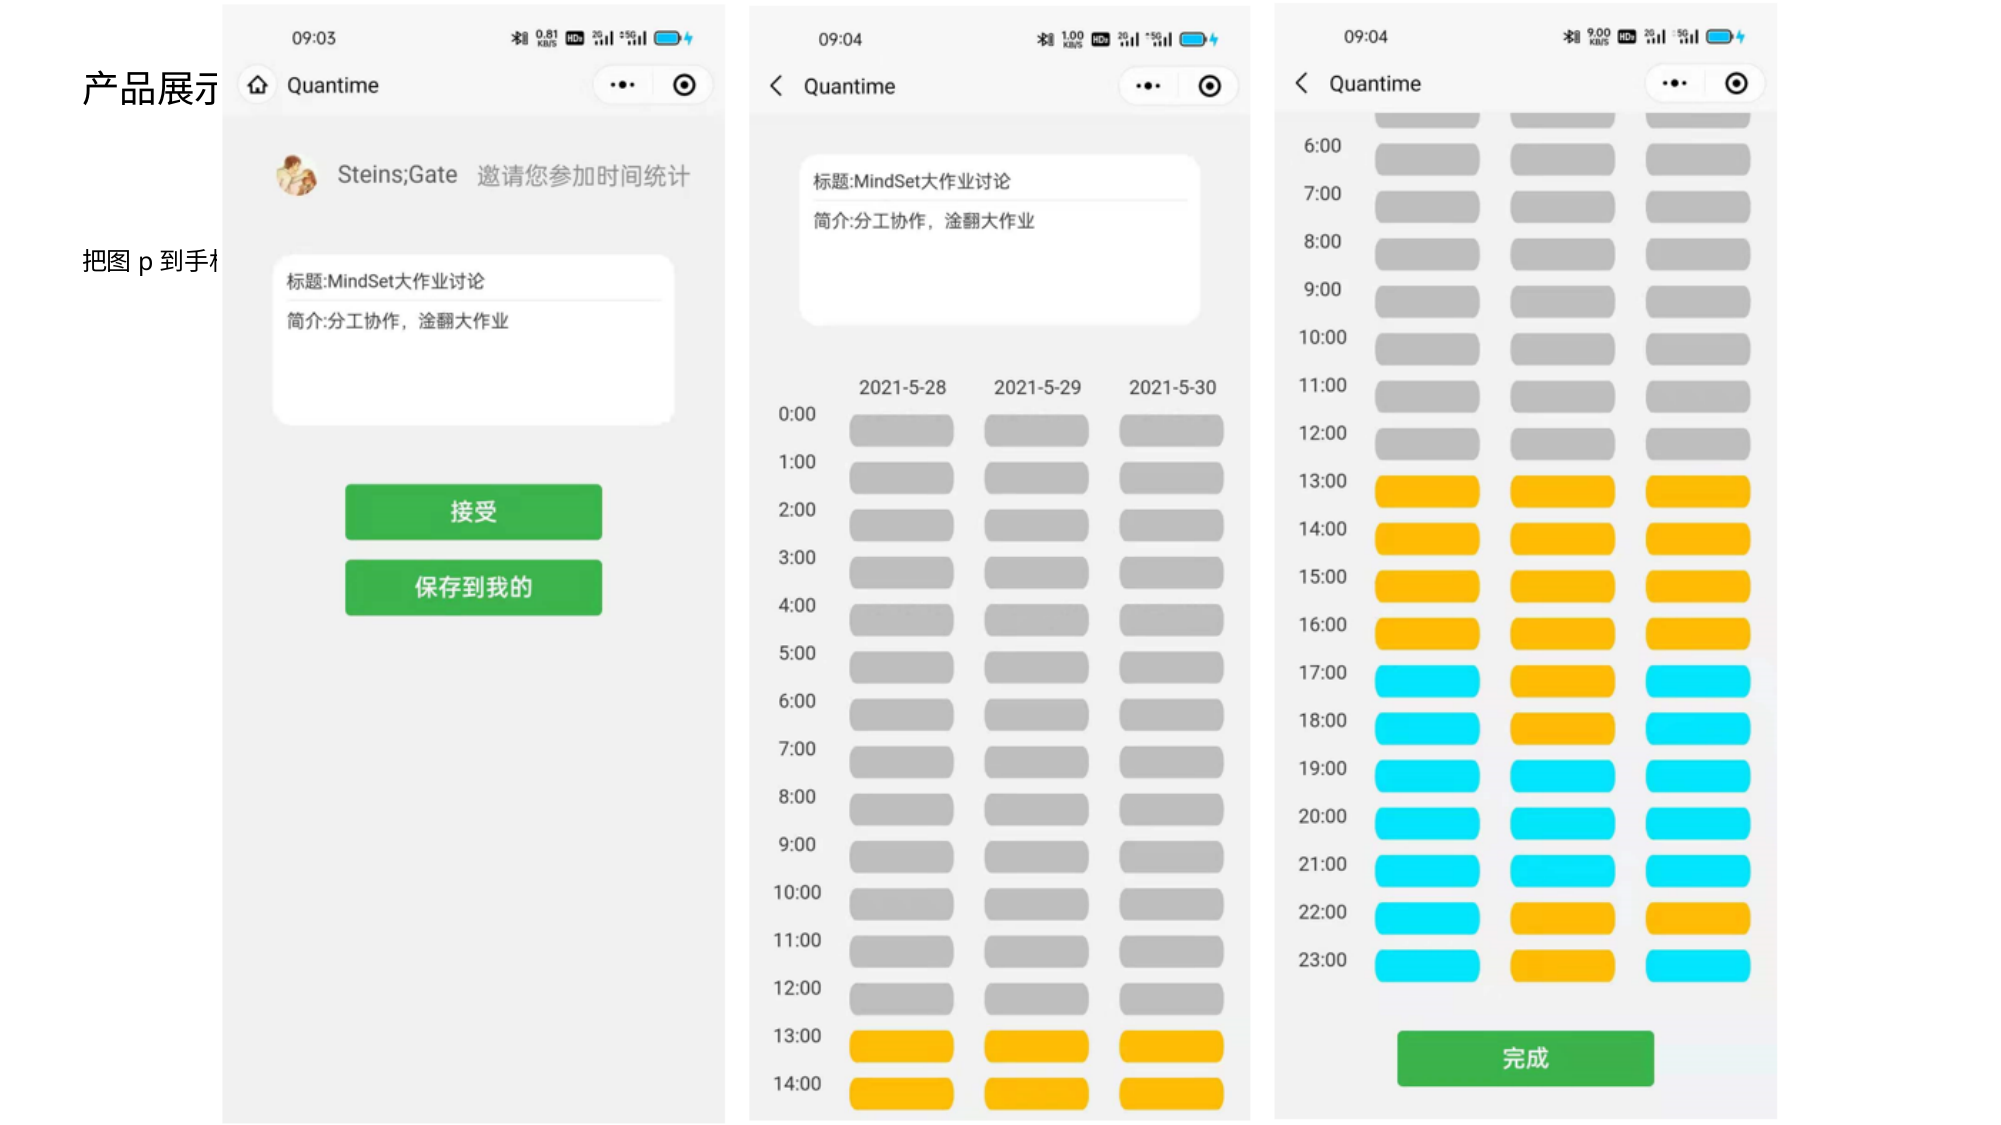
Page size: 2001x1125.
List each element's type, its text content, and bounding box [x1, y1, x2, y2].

text_box 把图p到手机外壳里 [67, 238, 217, 283]
picture [217, 0, 1783, 1125]
text_box 产品展示： [67, 57, 217, 117]
